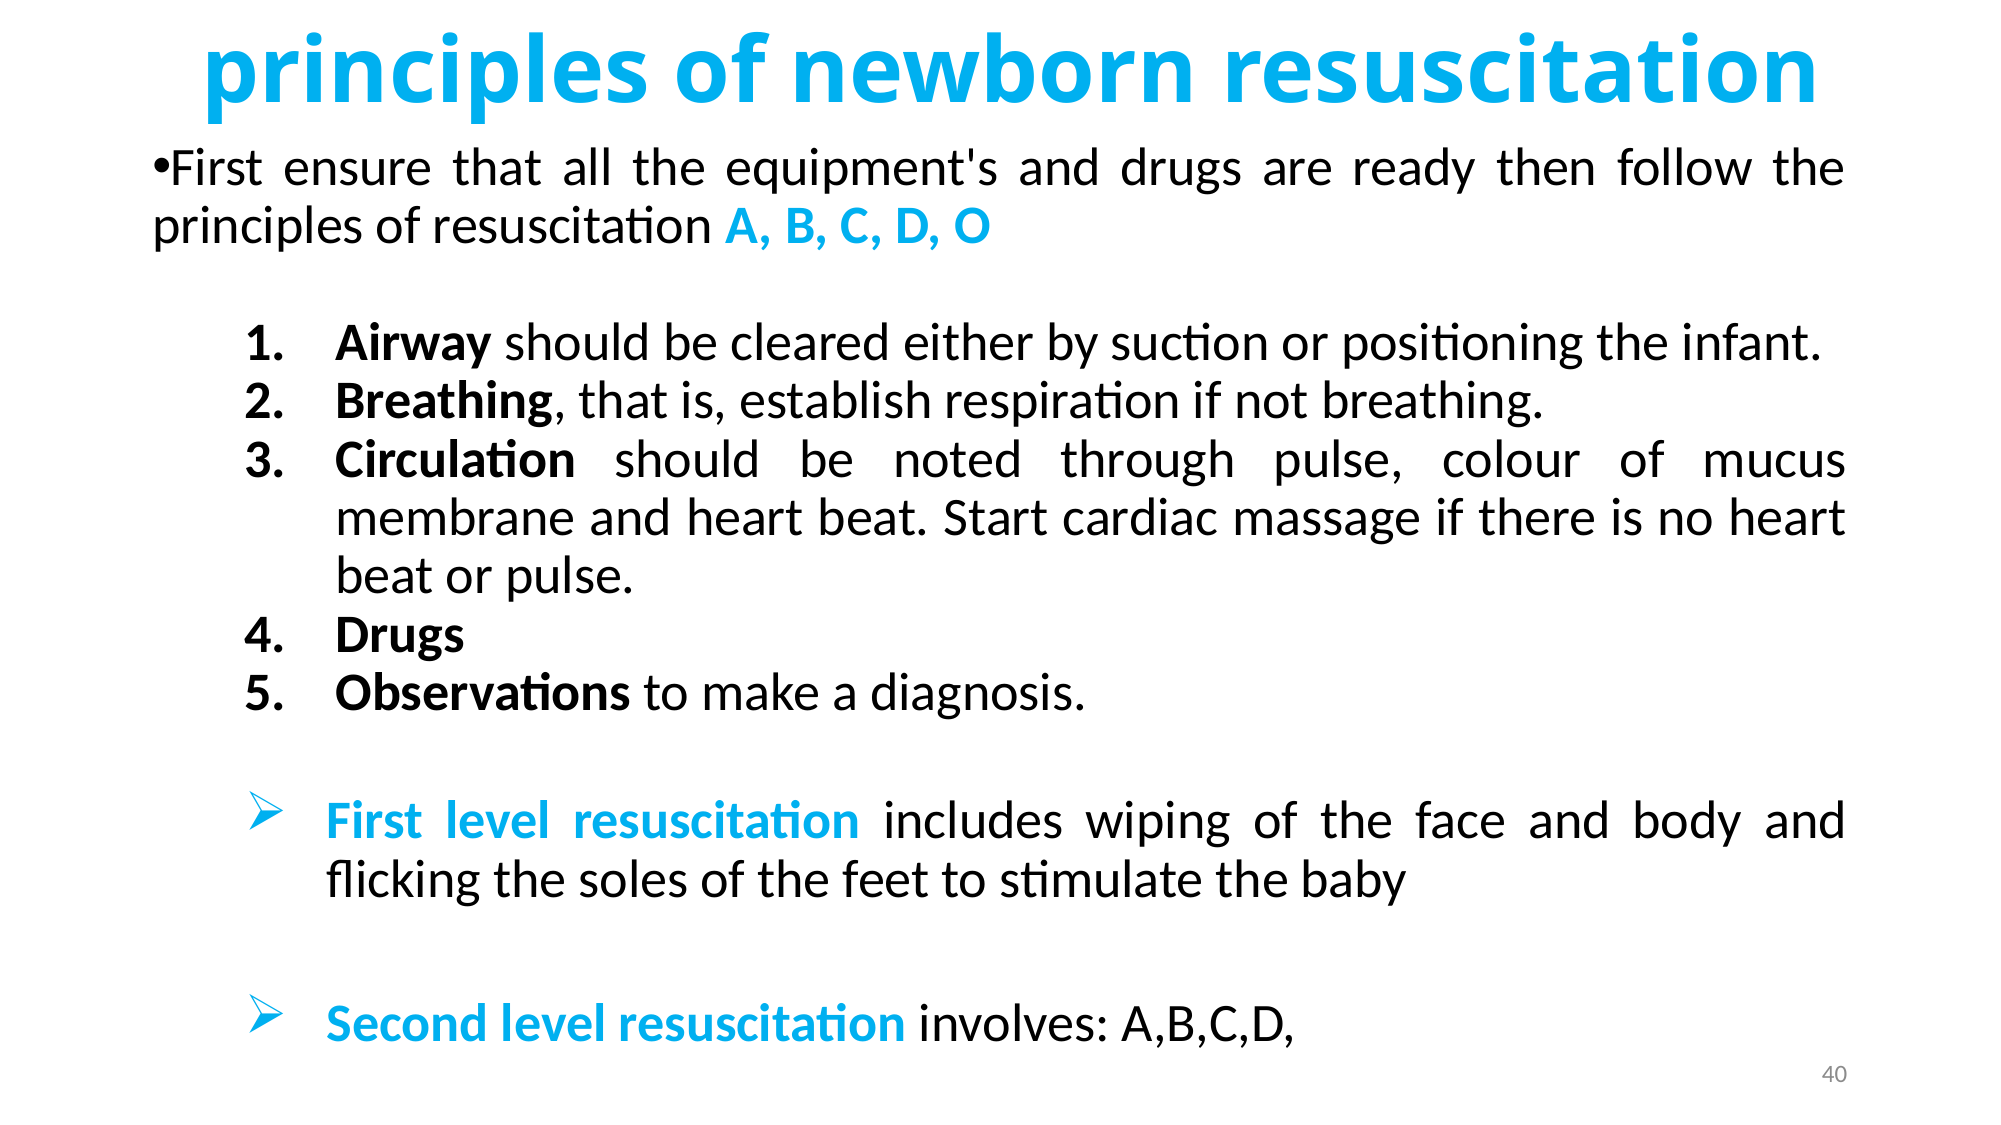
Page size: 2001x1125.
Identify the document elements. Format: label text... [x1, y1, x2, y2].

title principles of newborn resuscitation [137, 14, 1863, 130]
list First ensure that all the equipment's and drugs are ready then follow the principles of resuscitation A, B, C, D, O Airway should be cleared either by suction or positioning the infant. Breathing, that is, establish respiration if not breathing. Circulation should be noted through pulse, colour of mucus membrane and heart beat. Start cardiac massage if there is no heart beat or pulse. Drugs Observations to make a diagnosis. First level resuscitation includes wiping of the face and body and flicking the soles of the feet to stimulate the baby Second level resuscitation involves: A,B,C,D, [137, 130, 1863, 1076]
slide_number 40 [1412, 1042, 1863, 1103]
